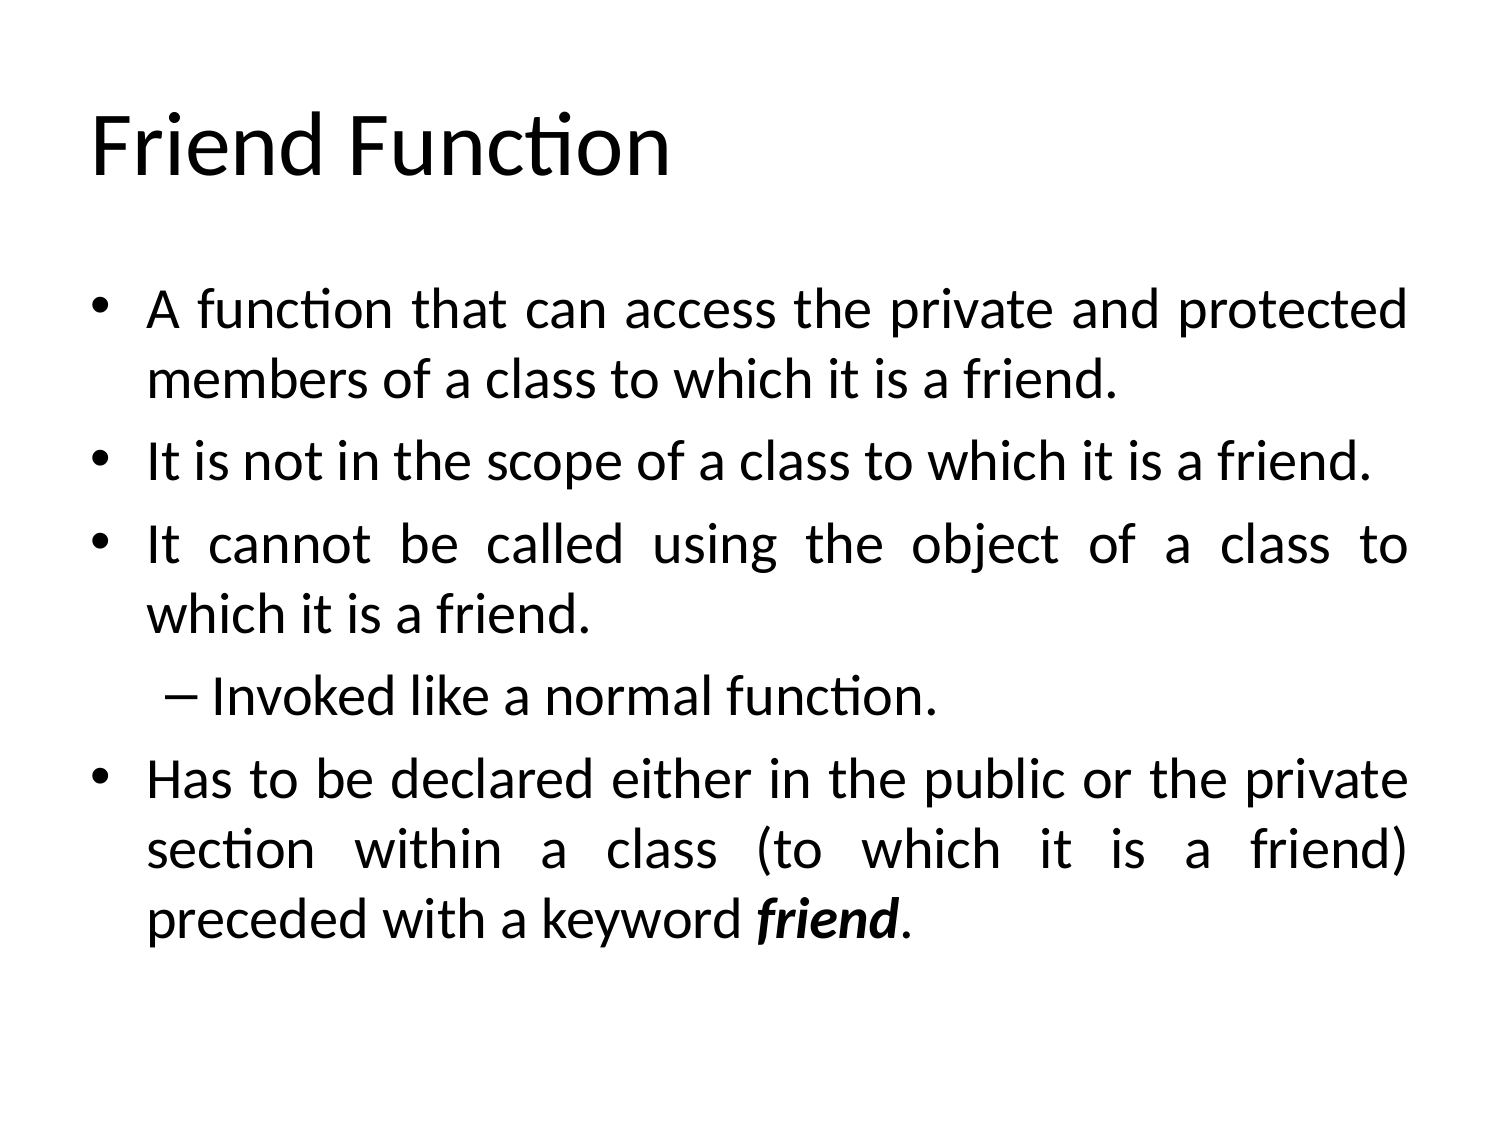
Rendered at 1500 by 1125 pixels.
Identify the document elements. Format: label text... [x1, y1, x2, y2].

list A function that can access the private and protected members of a class to which it is a friend. It is not in the scope of a class to which it is a friend. It cannot be called using the object of a class to which it is a friend. Invoked like a normal function. Has to be declared either in the public or the private section within a class (to which it is a friend) preceded with a keyword friend. [75, 262, 1425, 1005]
title Friend Function [75, 45, 1425, 233]
